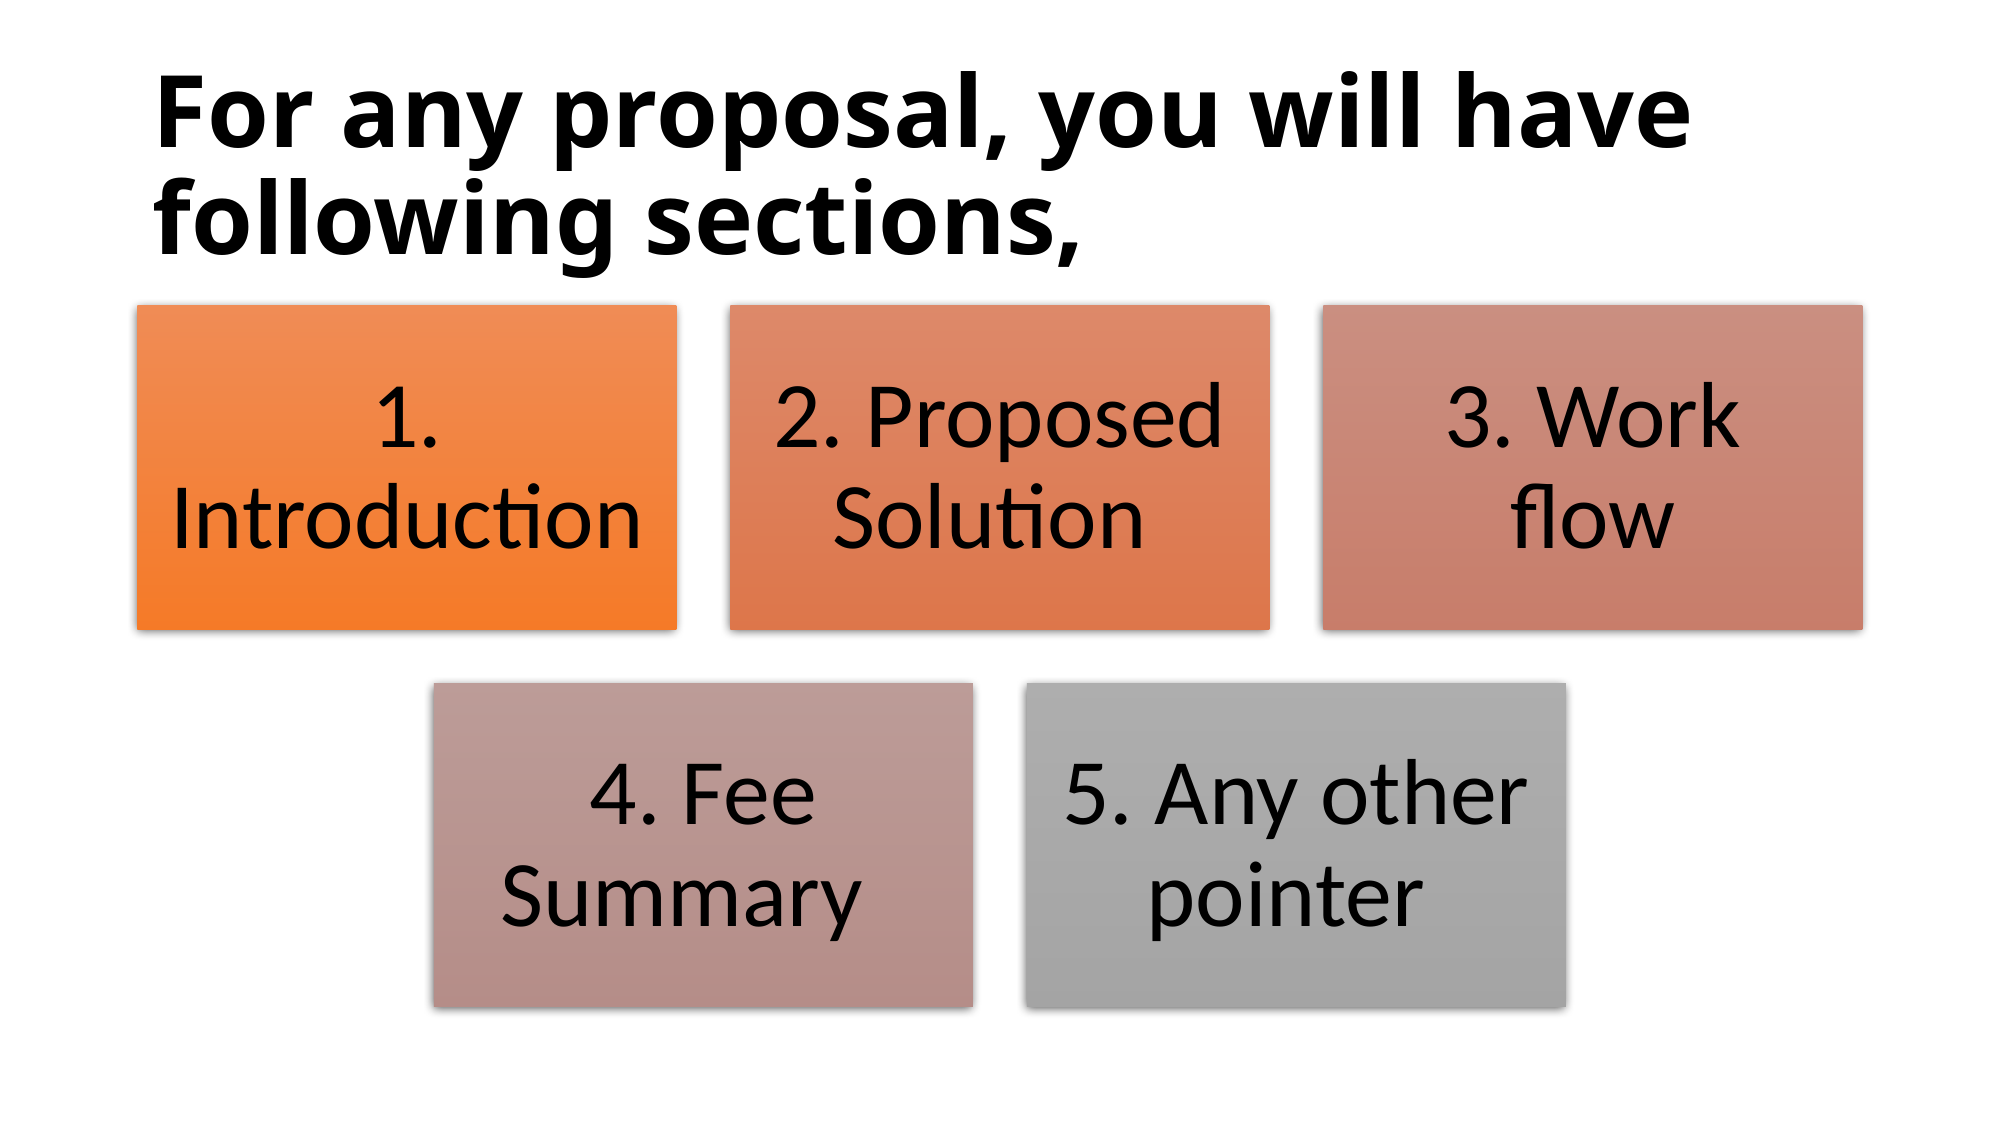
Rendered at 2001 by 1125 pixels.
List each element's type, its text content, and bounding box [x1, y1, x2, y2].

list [137, 299, 1863, 1014]
title For any proposal, you will have following sections, [137, 59, 1863, 278]
